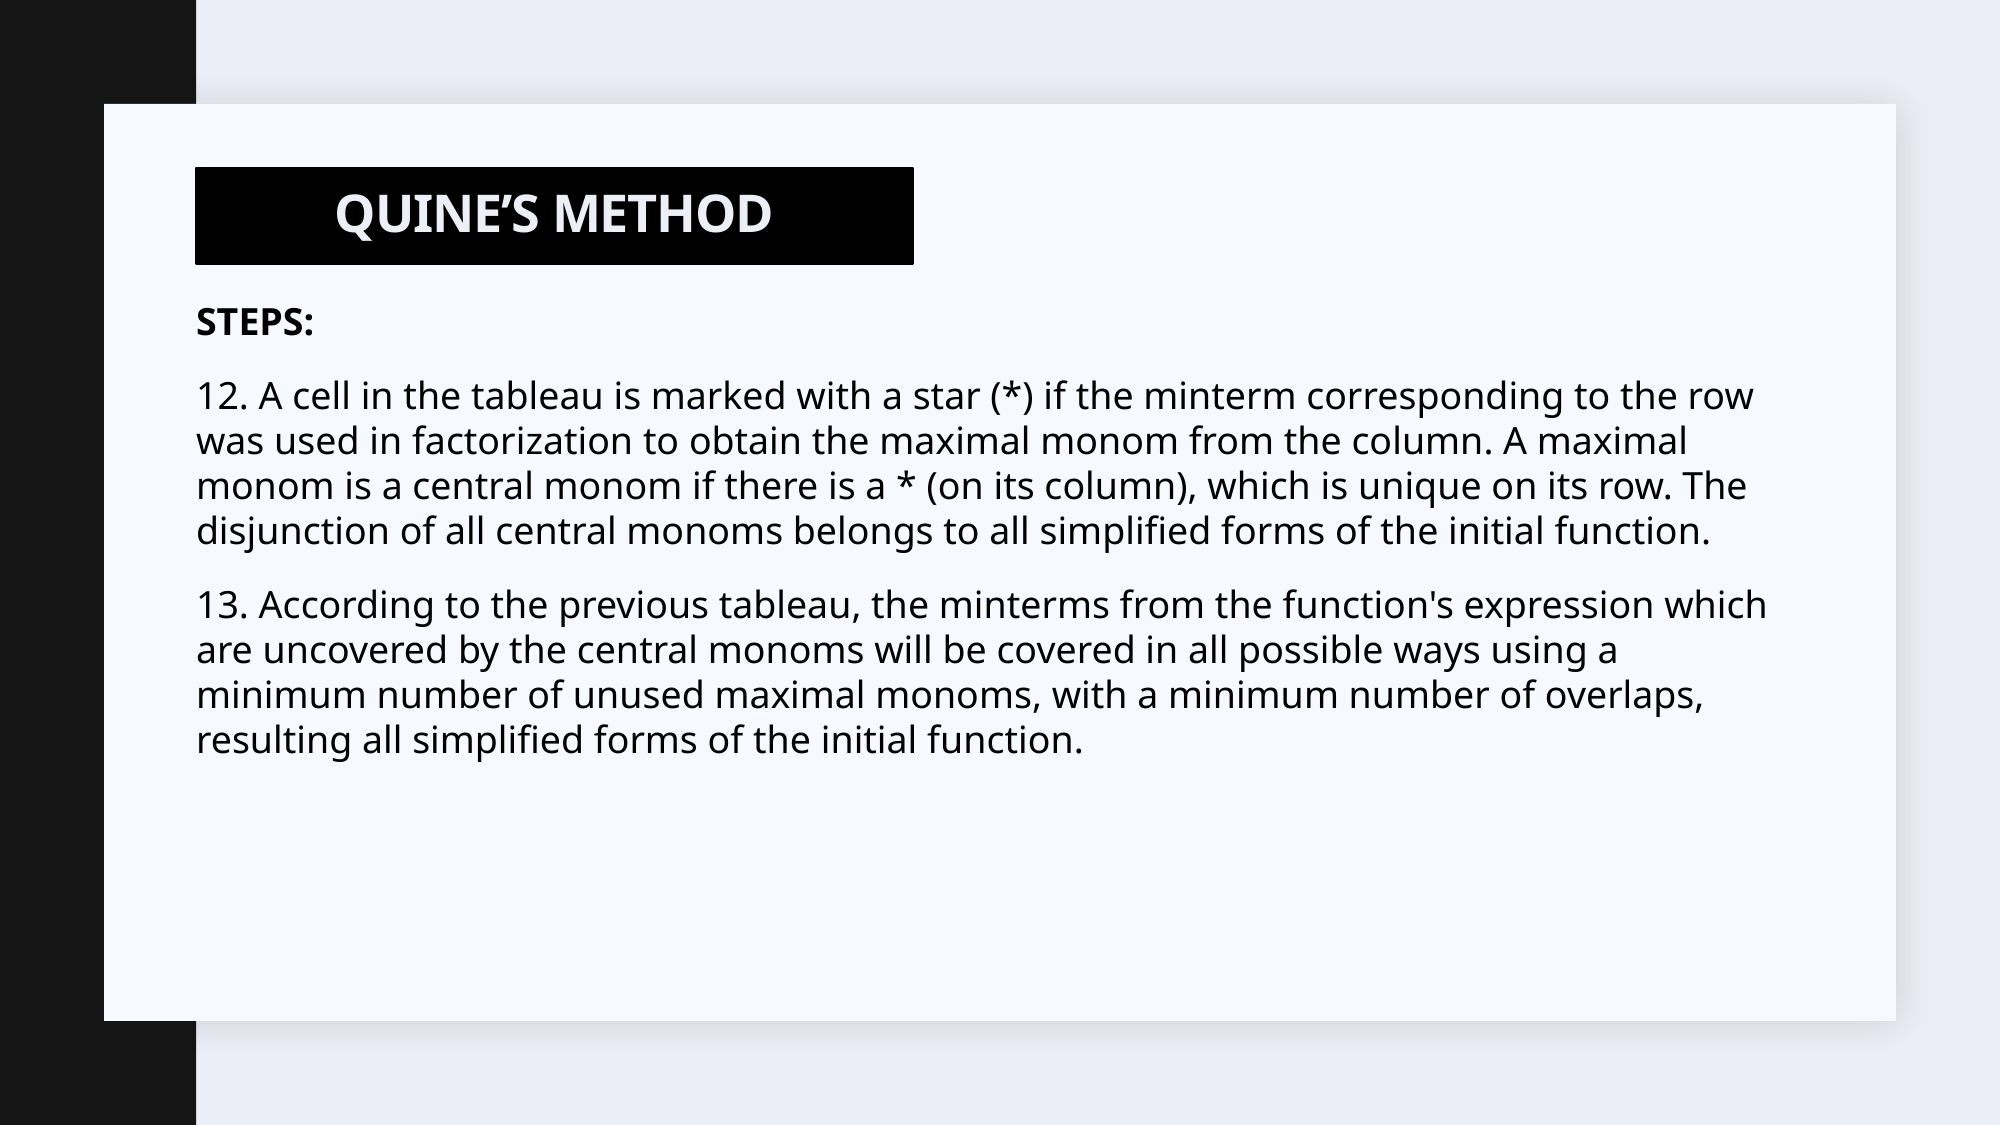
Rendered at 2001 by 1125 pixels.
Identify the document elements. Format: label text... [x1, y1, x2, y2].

text_box STEPS: 12. A cell in the tableau is marked with a star (*) if the minterm corresponding to the row was used in factorization to obtain the maximal monom from the column. A maximal monom is a central monom if there is a * (on its column), which is unique on its row. The disjunction of all central monoms belongs to all simplified forms of the initial function. 13. According to the previous tableau, the minterms from the function's expression which are uncovered by the central monoms will be covered in all possible ways using a minimum number of unused maximal monoms, with a minimum number of overlaps, resulting all simplified forms of the initial function. [196, 290, 1783, 1016]
text_box [900, 167, 914, 265]
text_box [195, 167, 210, 265]
title Quine’s Method [210, 154, 900, 277]
